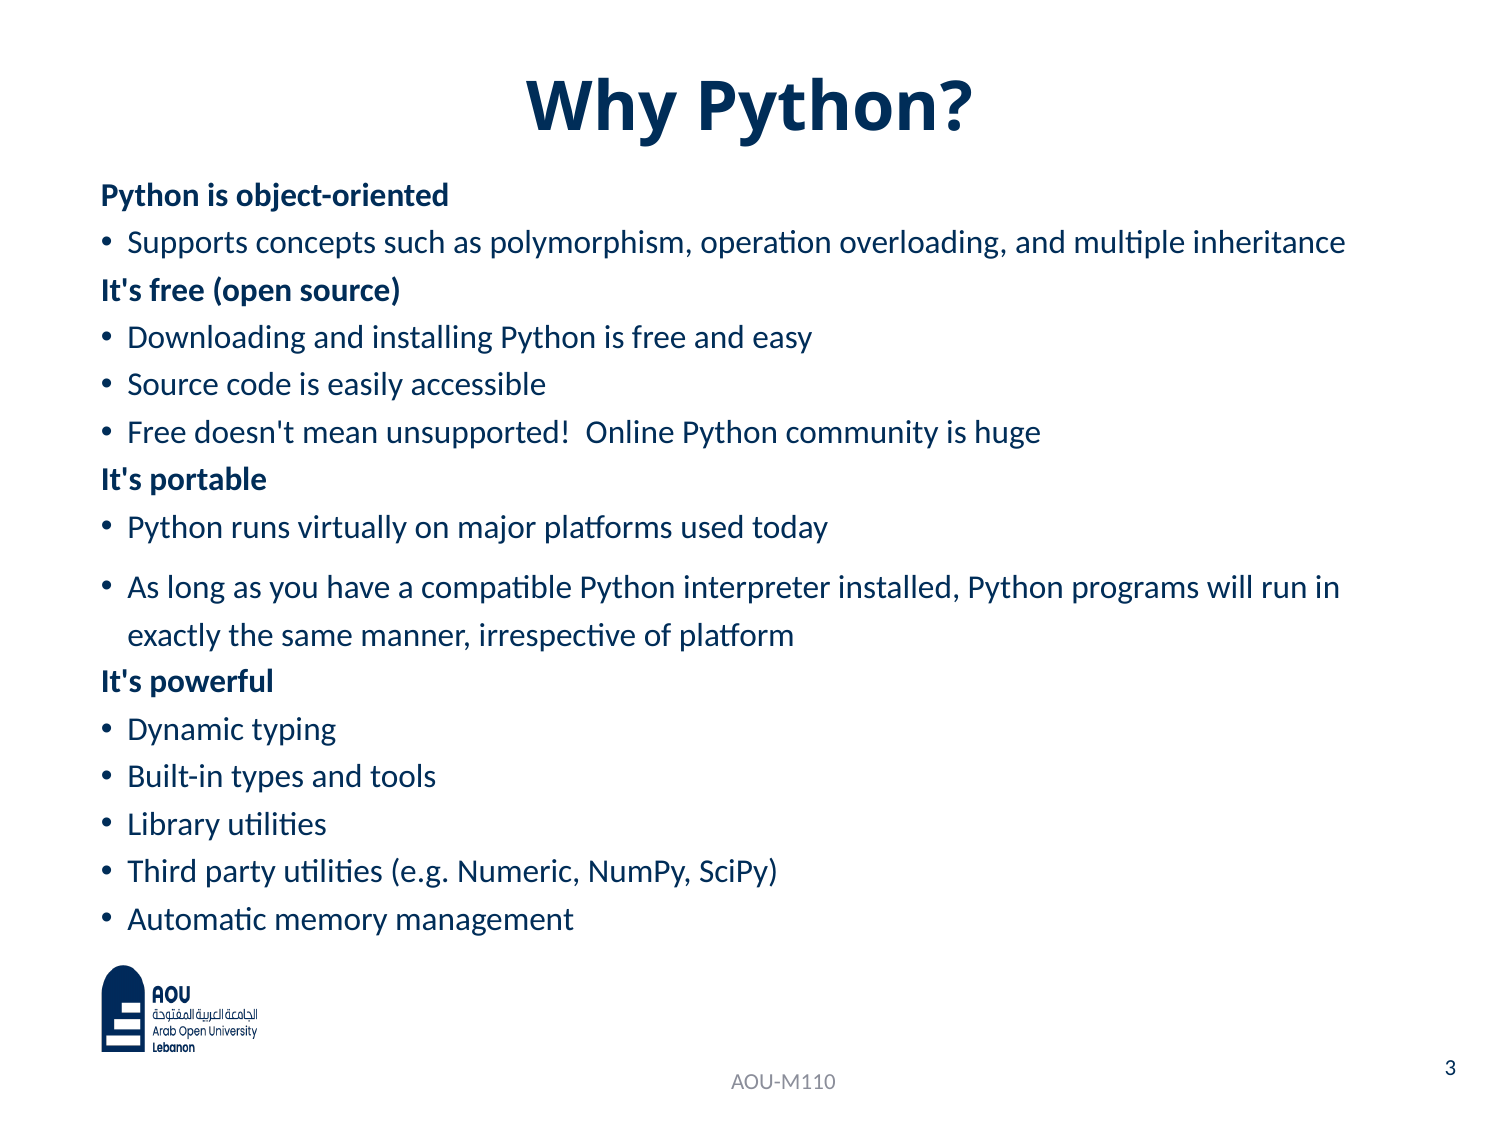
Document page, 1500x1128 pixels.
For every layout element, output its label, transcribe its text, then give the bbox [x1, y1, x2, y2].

title Why Python? [103, 60, 1397, 157]
slide_number 3 [1429, 1036, 1500, 1097]
picture [89, 961, 269, 1068]
footer AOU-M110 [356, 1050, 1211, 1111]
list Python is object-oriented Supports concepts such as polymorphism, operation overloading, and multiple inheritance It's free (open source) Downloading and installing Python is free and easy Source code is easily accessible Free doesn't mean unsupported! Online Python community is huge It's portable Python runs virtually on major platforms used today As long as you have a compatible Python interpreter installed, Python programs will run in exactly the same manner, irrespective of platform It's powerful Dynamic typing Built-in types and tools Library utilities Third party utilities (e.g. Numeric, NumPy, SciPy) Automatic memory management [85, 169, 1380, 961]
